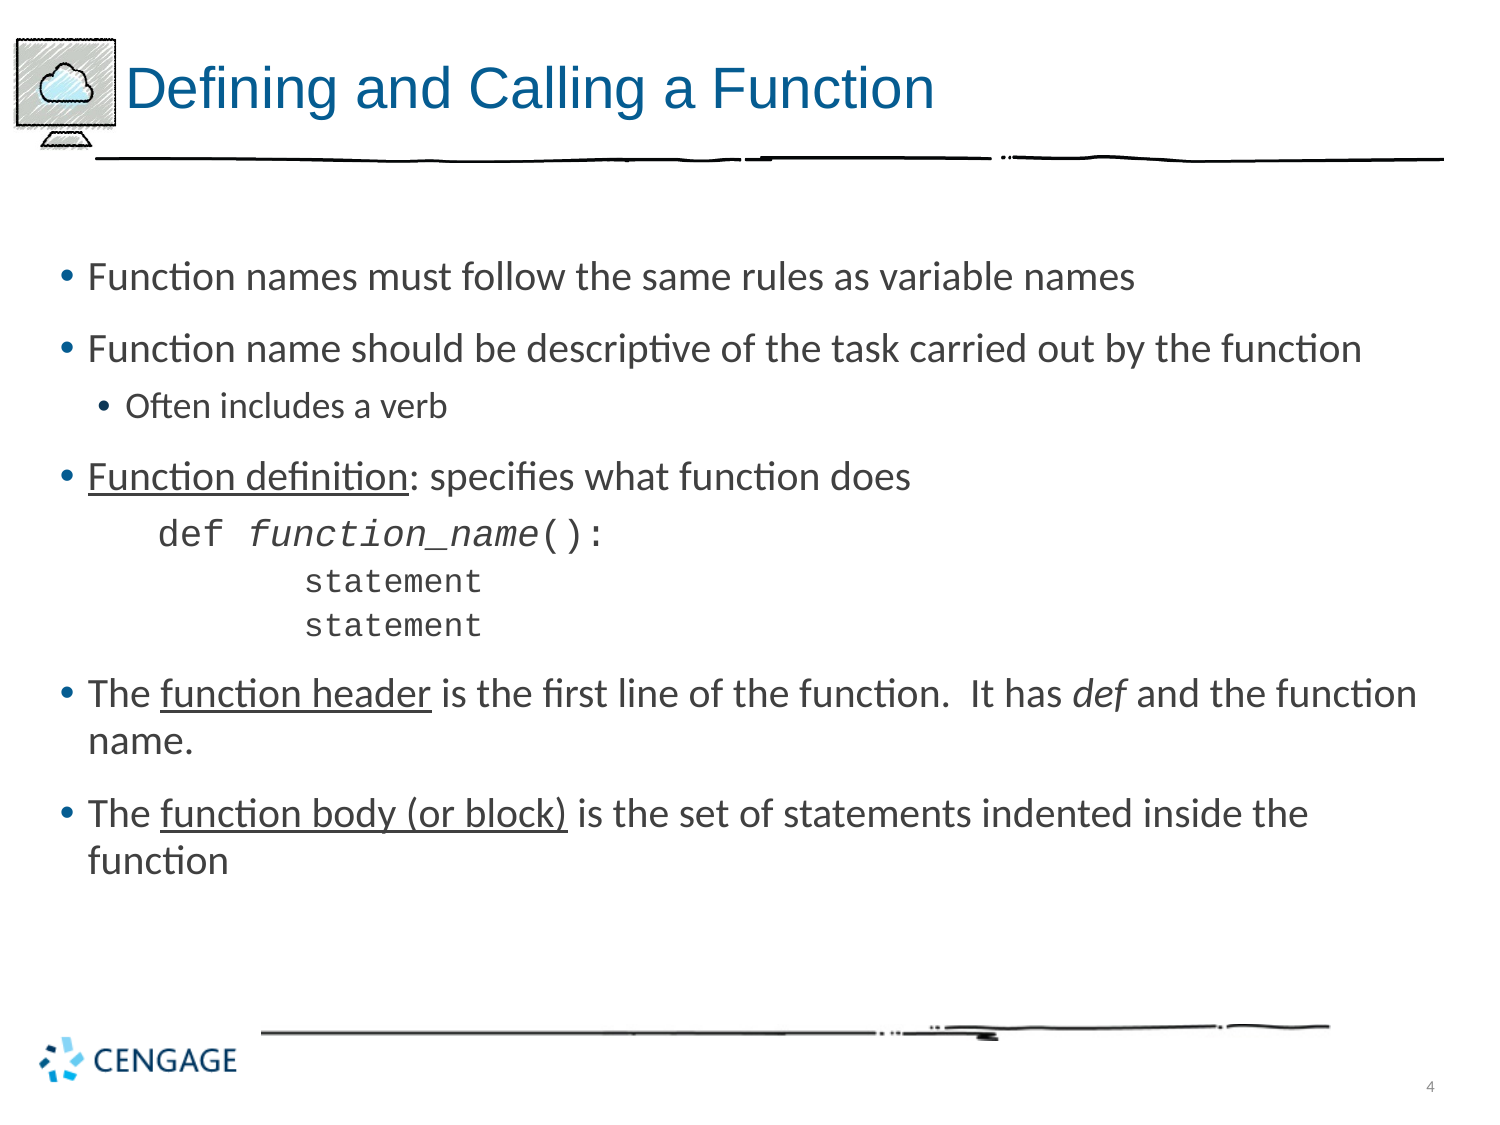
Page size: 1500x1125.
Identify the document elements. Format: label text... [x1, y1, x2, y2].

picture [19, 1023, 249, 1095]
picture [95, 155, 1444, 163]
title Defining and Calling a Function [125, 60, 1442, 121]
picture [13, 36, 117, 151]
list Function names must follow the same rules as variable names Function name should be descriptive of the task carried out by the function Often includes a verb Function definition: specifies what function does def function_name(): statement statement The function header is the first line of the function. It has def and the function name. The function body (or block) is the set of statements indented inside the function [59, 252, 1441, 894]
picture [261, 1024, 1331, 1041]
